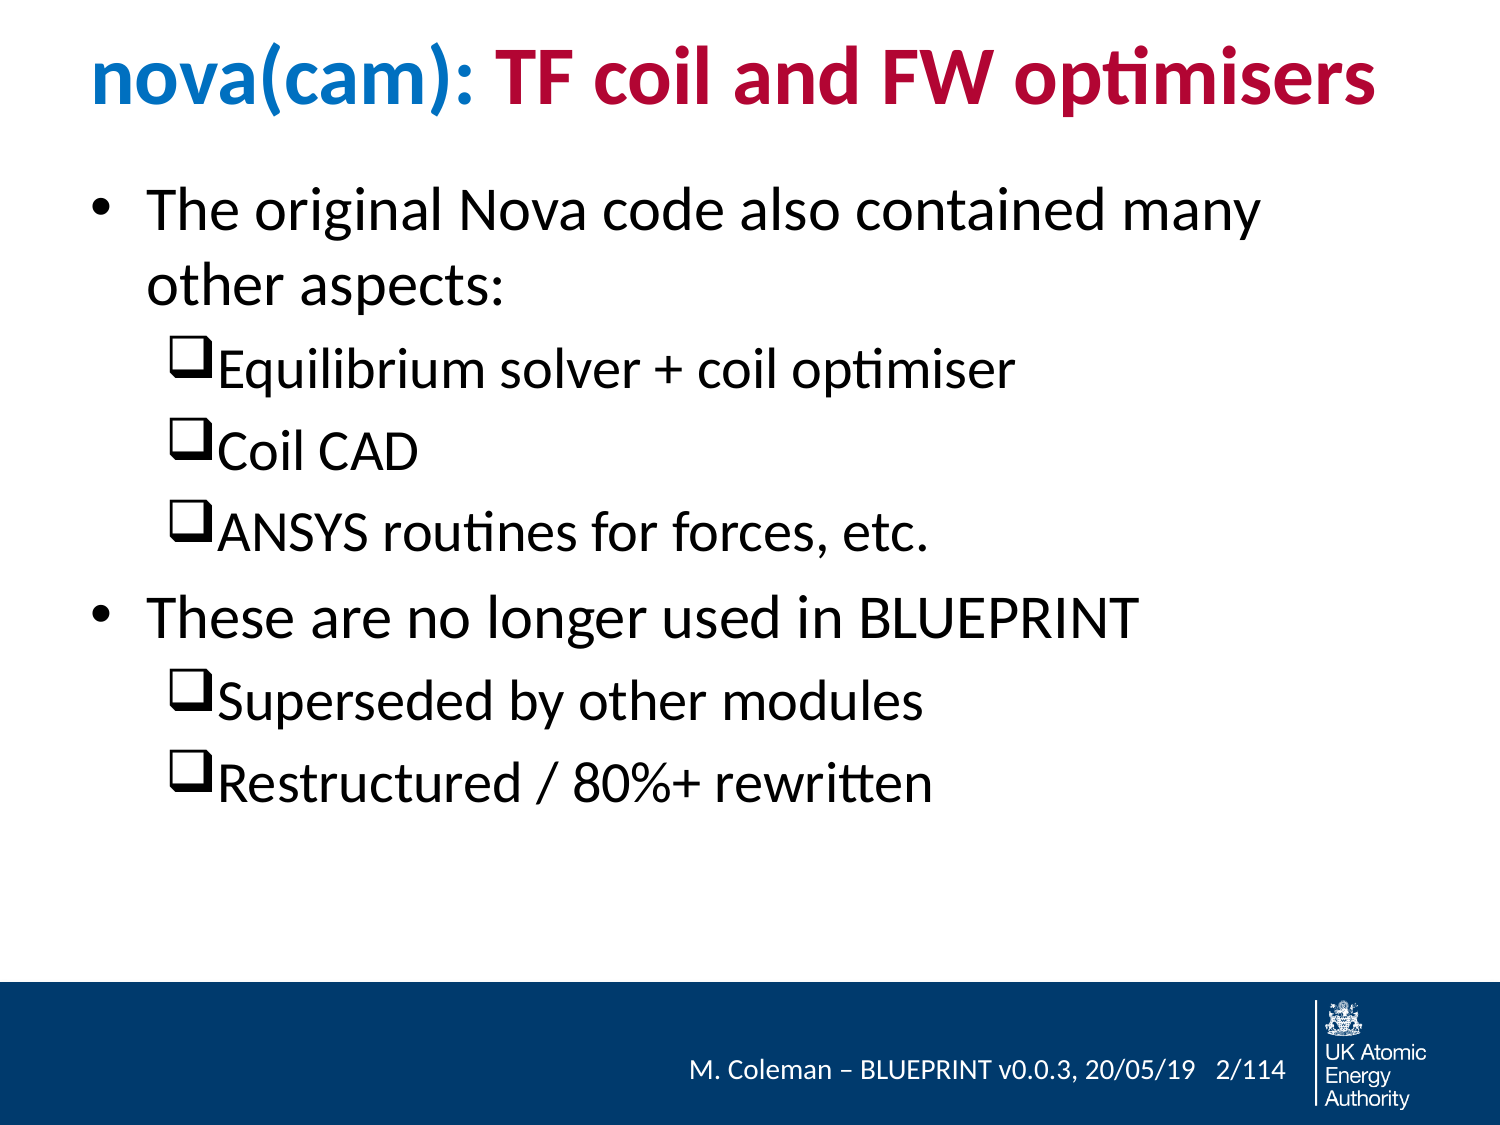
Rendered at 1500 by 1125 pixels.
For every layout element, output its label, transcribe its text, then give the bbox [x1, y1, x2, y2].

picture [1315, 1000, 1426, 1110]
list The original Nova code also contained many other aspects: Equilibrium solver + coil optimiser Coil CAD ANSYS routines for forces, etc. These are no longer used in BLUEPRINT Superseded by other modules Restructured / 80%+ rewritten [75, 160, 1425, 937]
title nova(cam): TF coil and FW optimisers [75, 7, 1425, 135]
